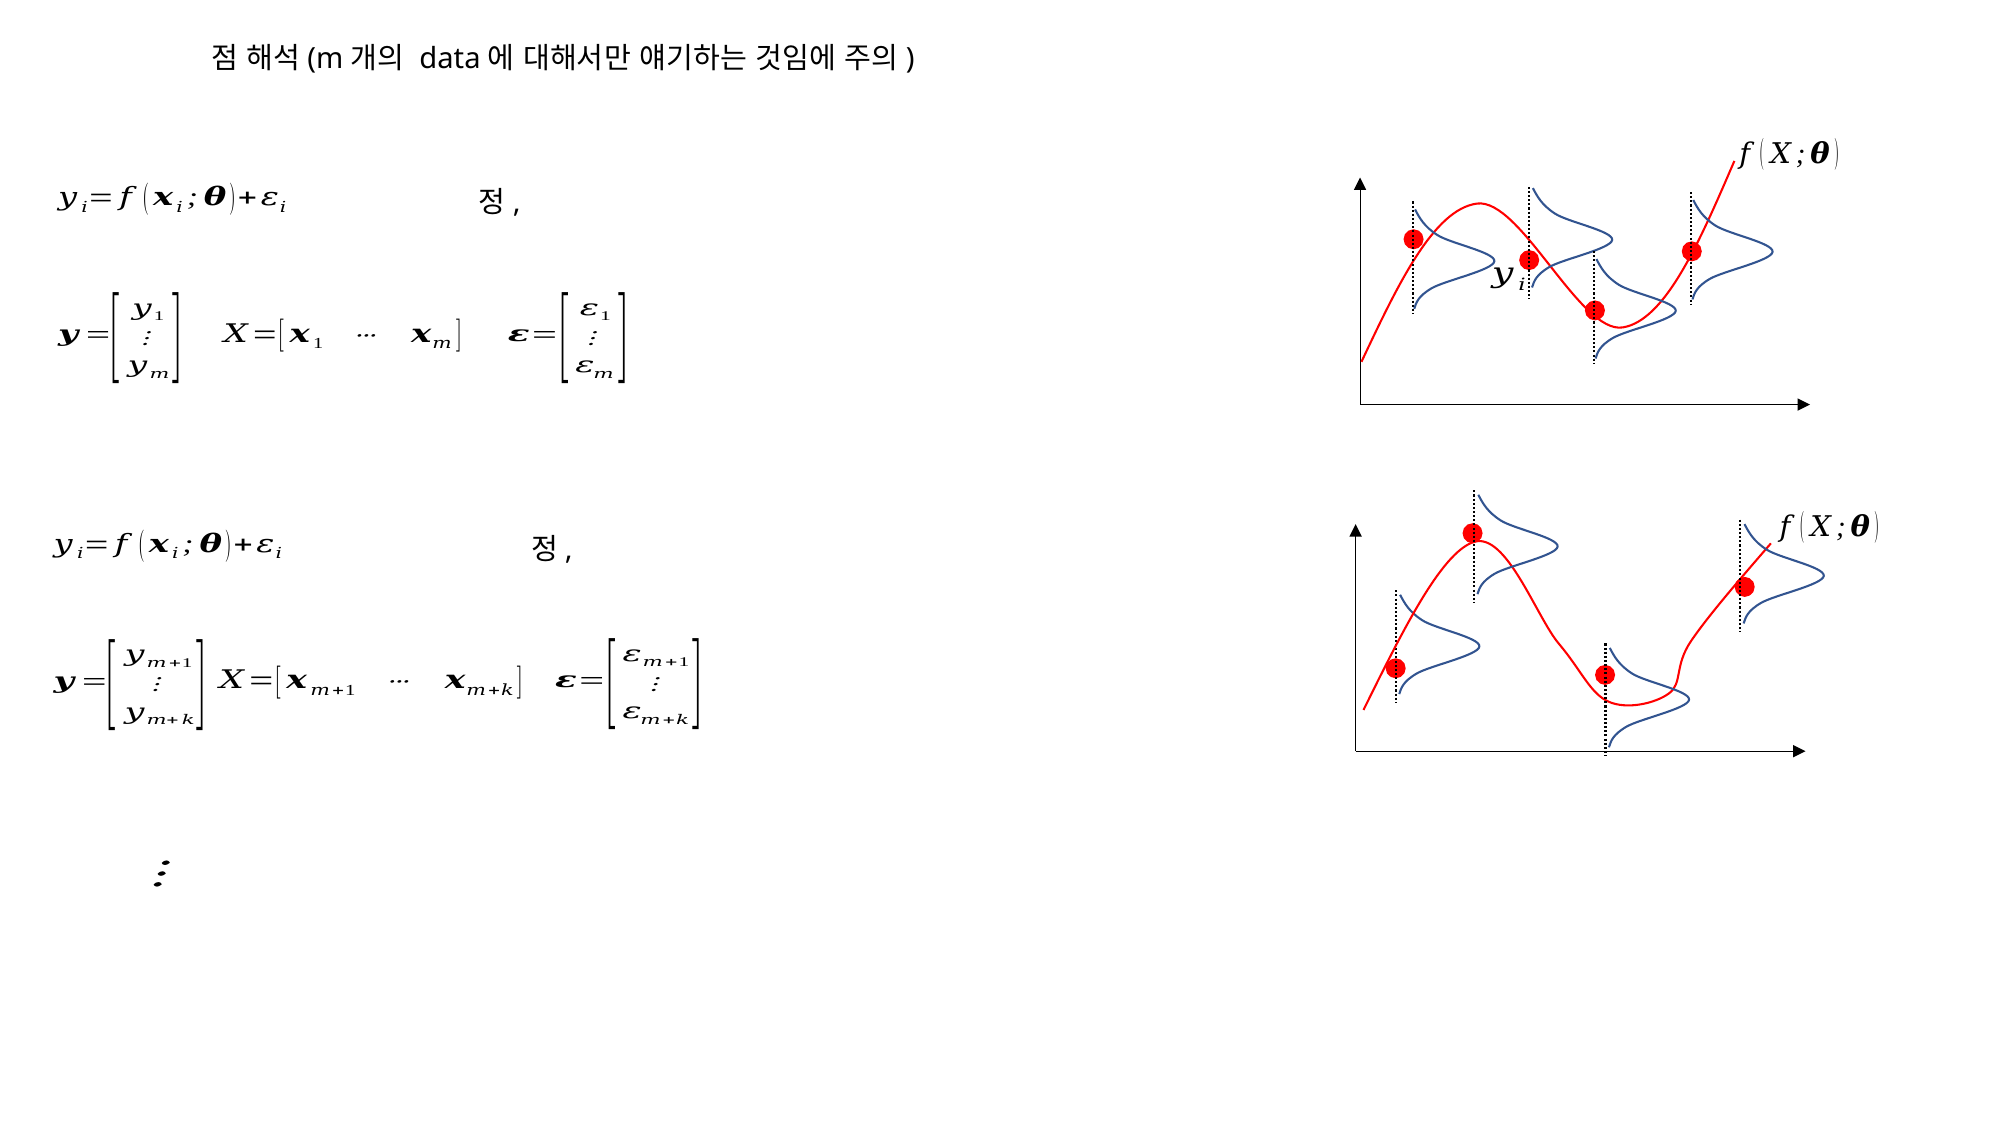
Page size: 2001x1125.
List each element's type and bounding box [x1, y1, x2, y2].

text_box [1584, 300, 1594, 321]
text_box [1607, 647, 1691, 748]
text_box [1403, 229, 1412, 249]
text_box [1396, 543, 1740, 701]
text_box [1742, 523, 1825, 624]
text_box [1734, 578, 1740, 595]
text_box [1531, 187, 1614, 288]
text_box [1550, 253, 1594, 309]
text_box [1595, 160, 1736, 300]
text_box [1681, 241, 1691, 262]
text_box [1692, 199, 1774, 300]
text_box [1361, 202, 1529, 363]
text_box [1413, 208, 1496, 310]
text_box [1595, 258, 1677, 359]
text_box [1399, 594, 1413, 635]
text_box [1476, 494, 1559, 595]
text_box [1362, 645, 1395, 711]
text_box [1595, 665, 1605, 685]
text_box [1764, 542, 1772, 549]
text_box [1462, 523, 1473, 544]
